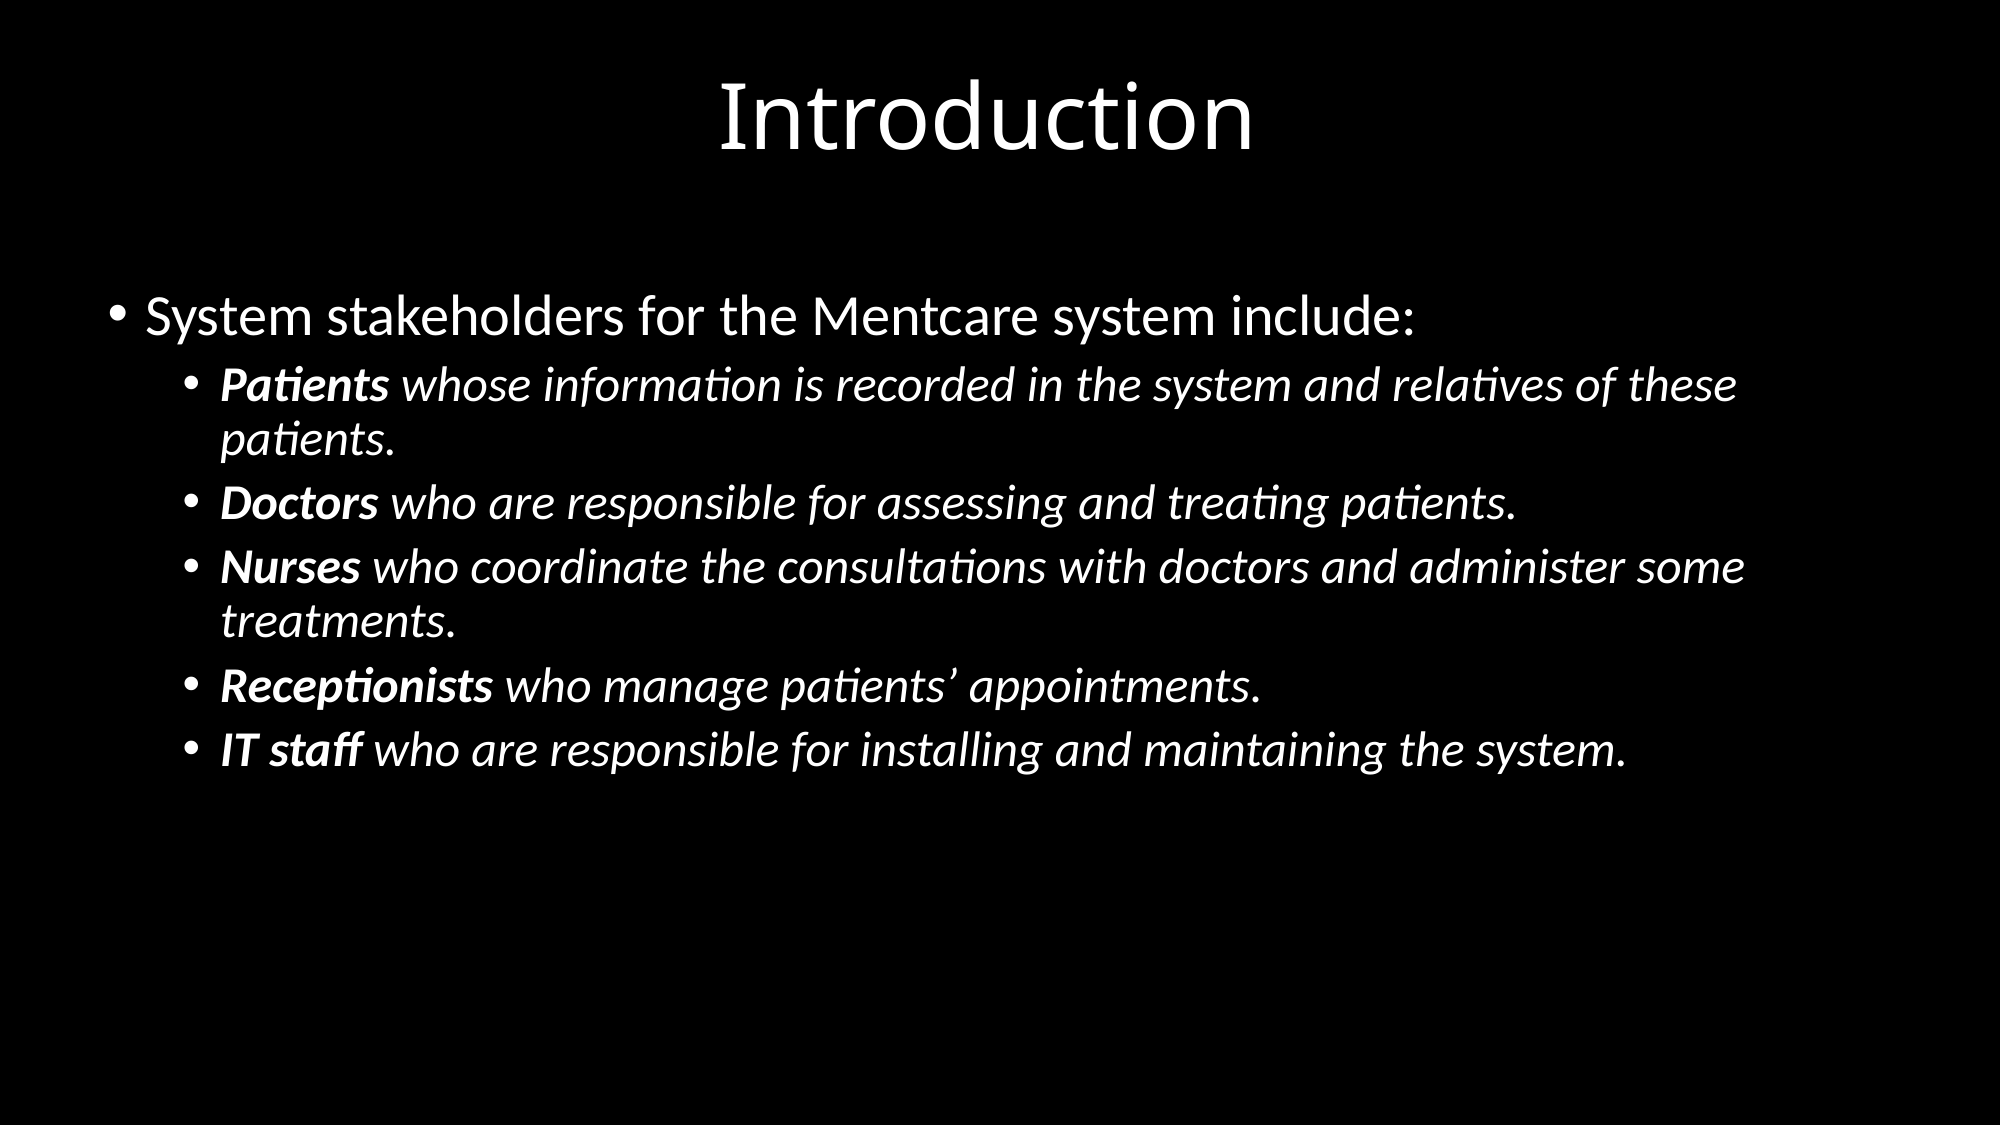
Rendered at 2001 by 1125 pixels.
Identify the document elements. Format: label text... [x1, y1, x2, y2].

title Introduction [137, 11, 1863, 229]
list System stakeholders for the Mentcare system include: Patients whose information is recorded in the system and relatives of these patients. Doctors who are responsible for assessing and treating patients. Nurses who coordinate the consultations with doctors and administer some treatments. Receptionists who manage patients’ appointments. IT staff who are responsible for installing and maintaining the system. [92, 277, 1863, 1014]
